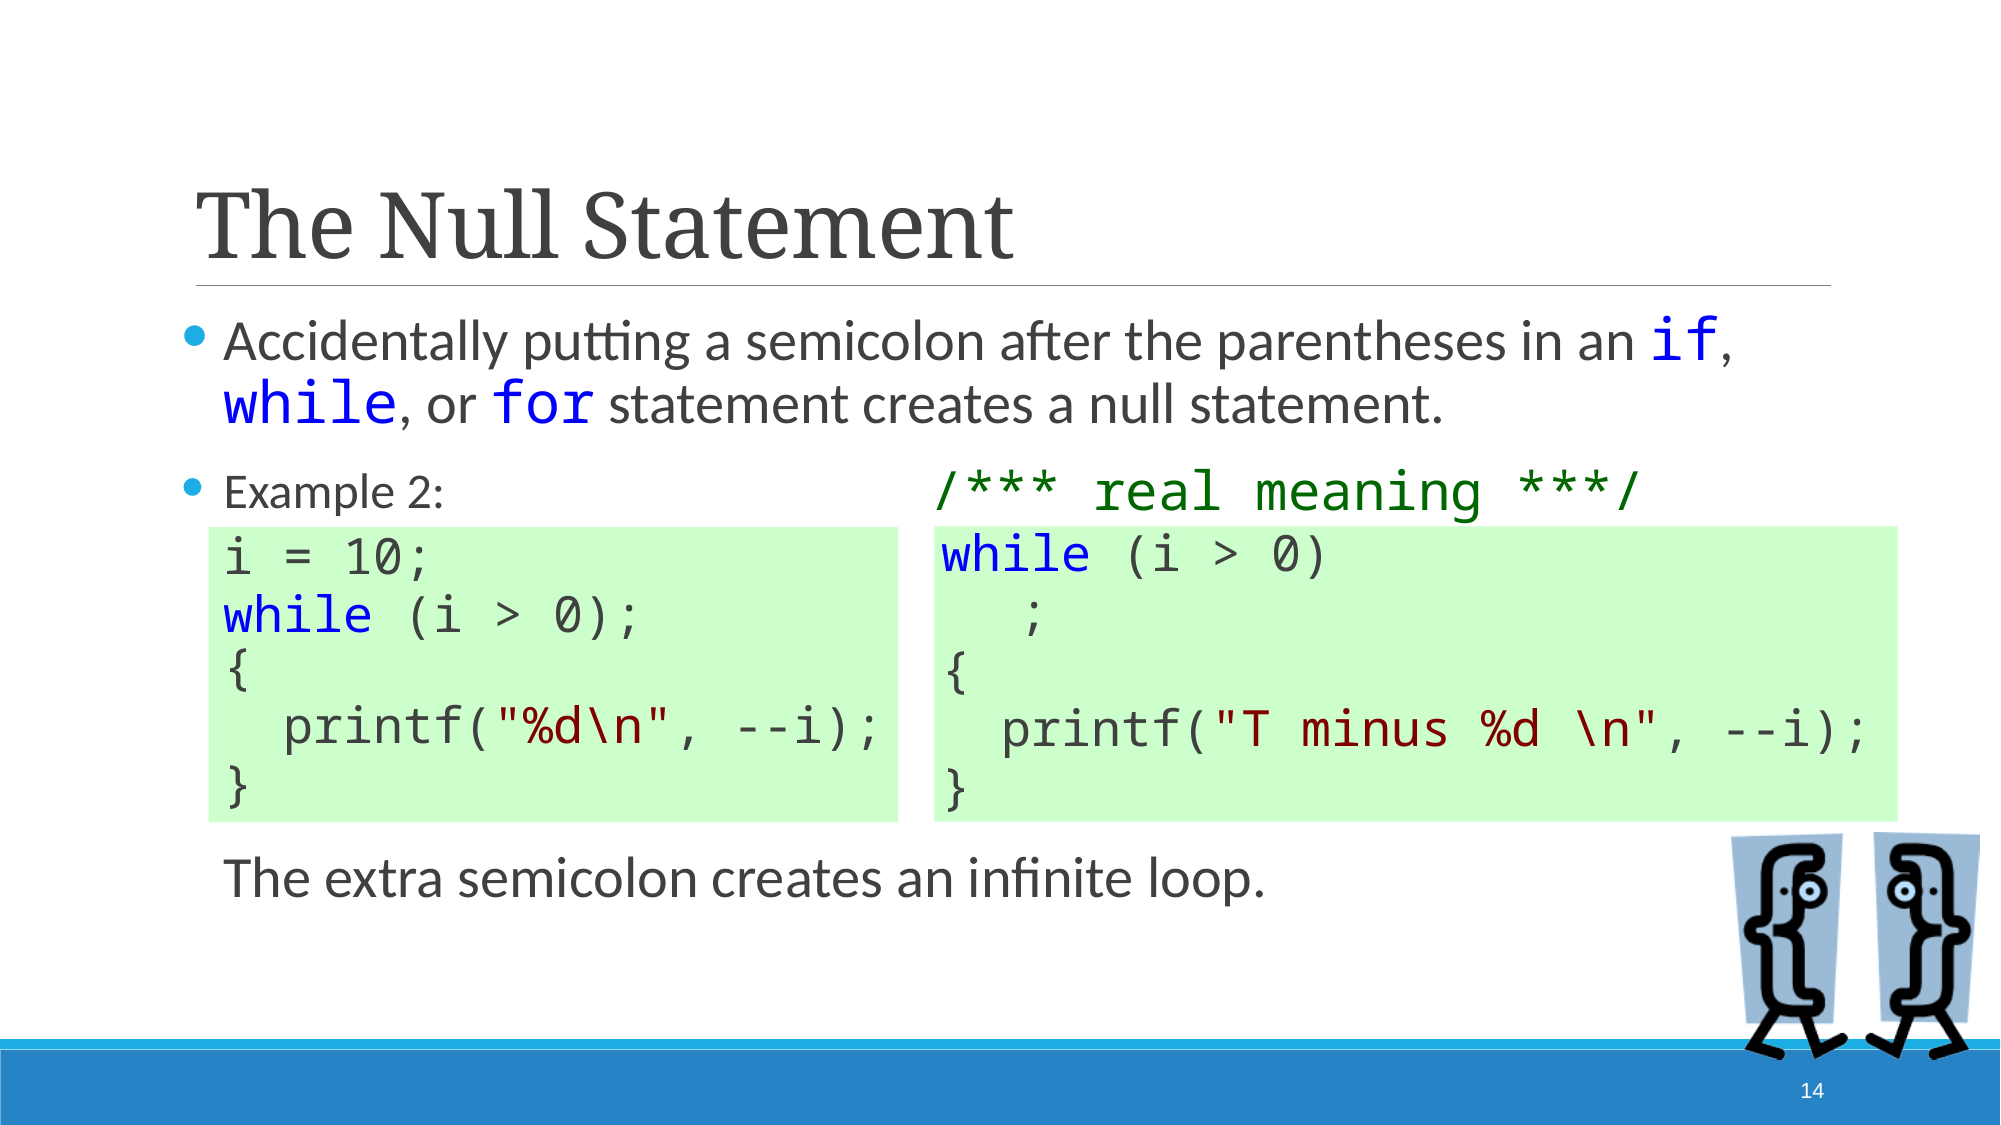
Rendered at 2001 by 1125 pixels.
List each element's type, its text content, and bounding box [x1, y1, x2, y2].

title The Null Statement [180, 47, 1830, 285]
slide_number 14 [1624, 1059, 1840, 1120]
text_box /*** real meaning ***/ while (i > 0) ; { printf("T minus %d \n", --i); } [898, 456, 1997, 976]
list Accidentally putting a semicolon after the parentheses in an if, while, or for statement creates a null statement. Example 2: i = 10; while (i > 0); { printf("%d\n", --i); } The extra semicolon creates an infinite loop. [180, 302, 1830, 963]
